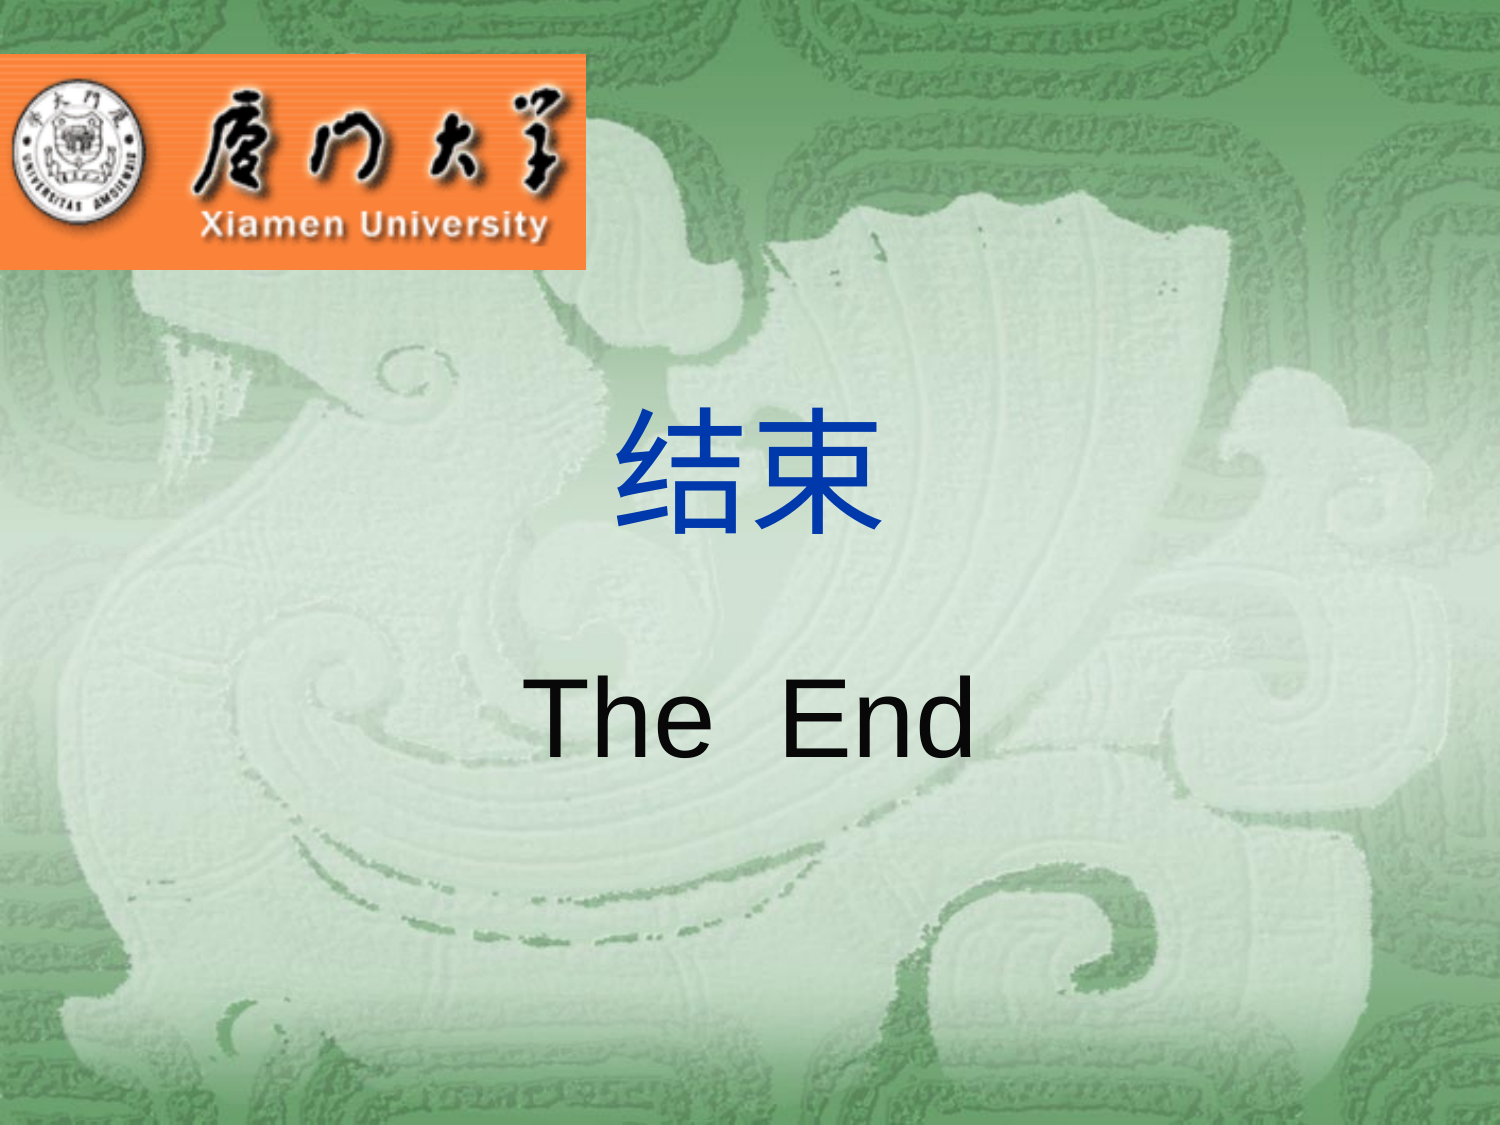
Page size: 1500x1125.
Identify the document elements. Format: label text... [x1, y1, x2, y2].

picture [0, 0, 1500, 1125]
subtitle The End [224, 637, 1276, 926]
title 结束 [112, 374, 1388, 563]
